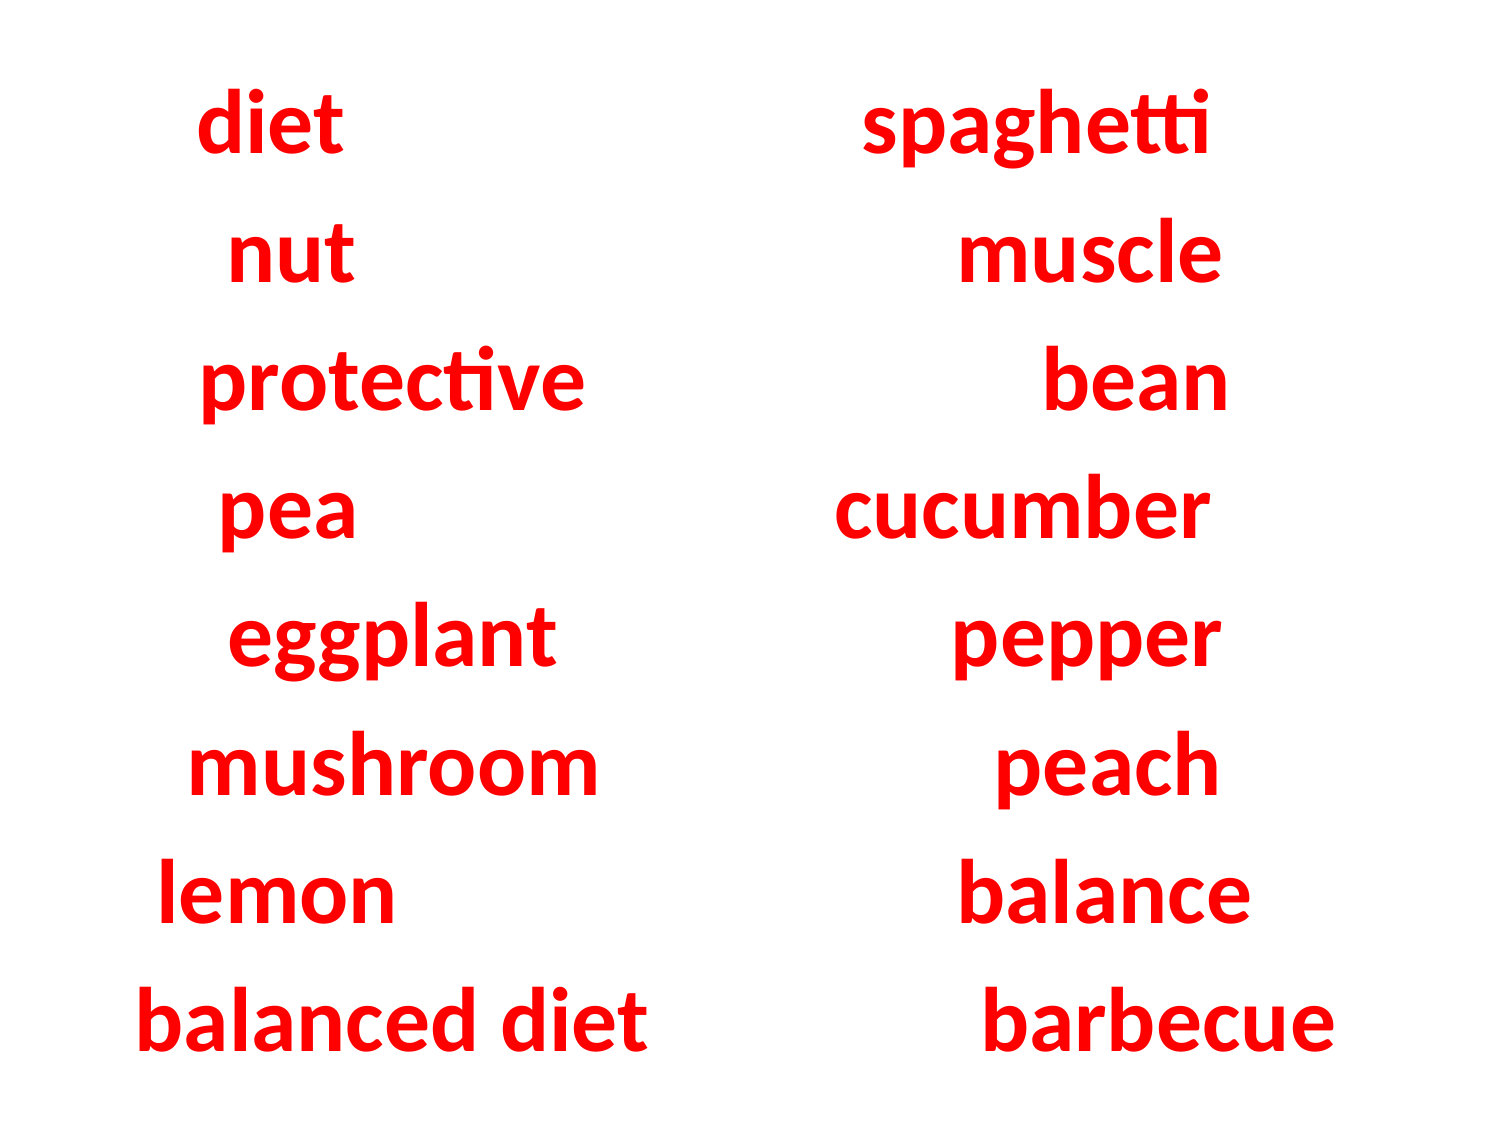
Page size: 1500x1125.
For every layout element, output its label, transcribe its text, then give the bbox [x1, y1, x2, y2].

subtitle diet spaghetti nut muscle protective bean pea cucumber eggplant pepper mushroom peach lemon balance balanced diet barbecue [76, 54, 1376, 843]
